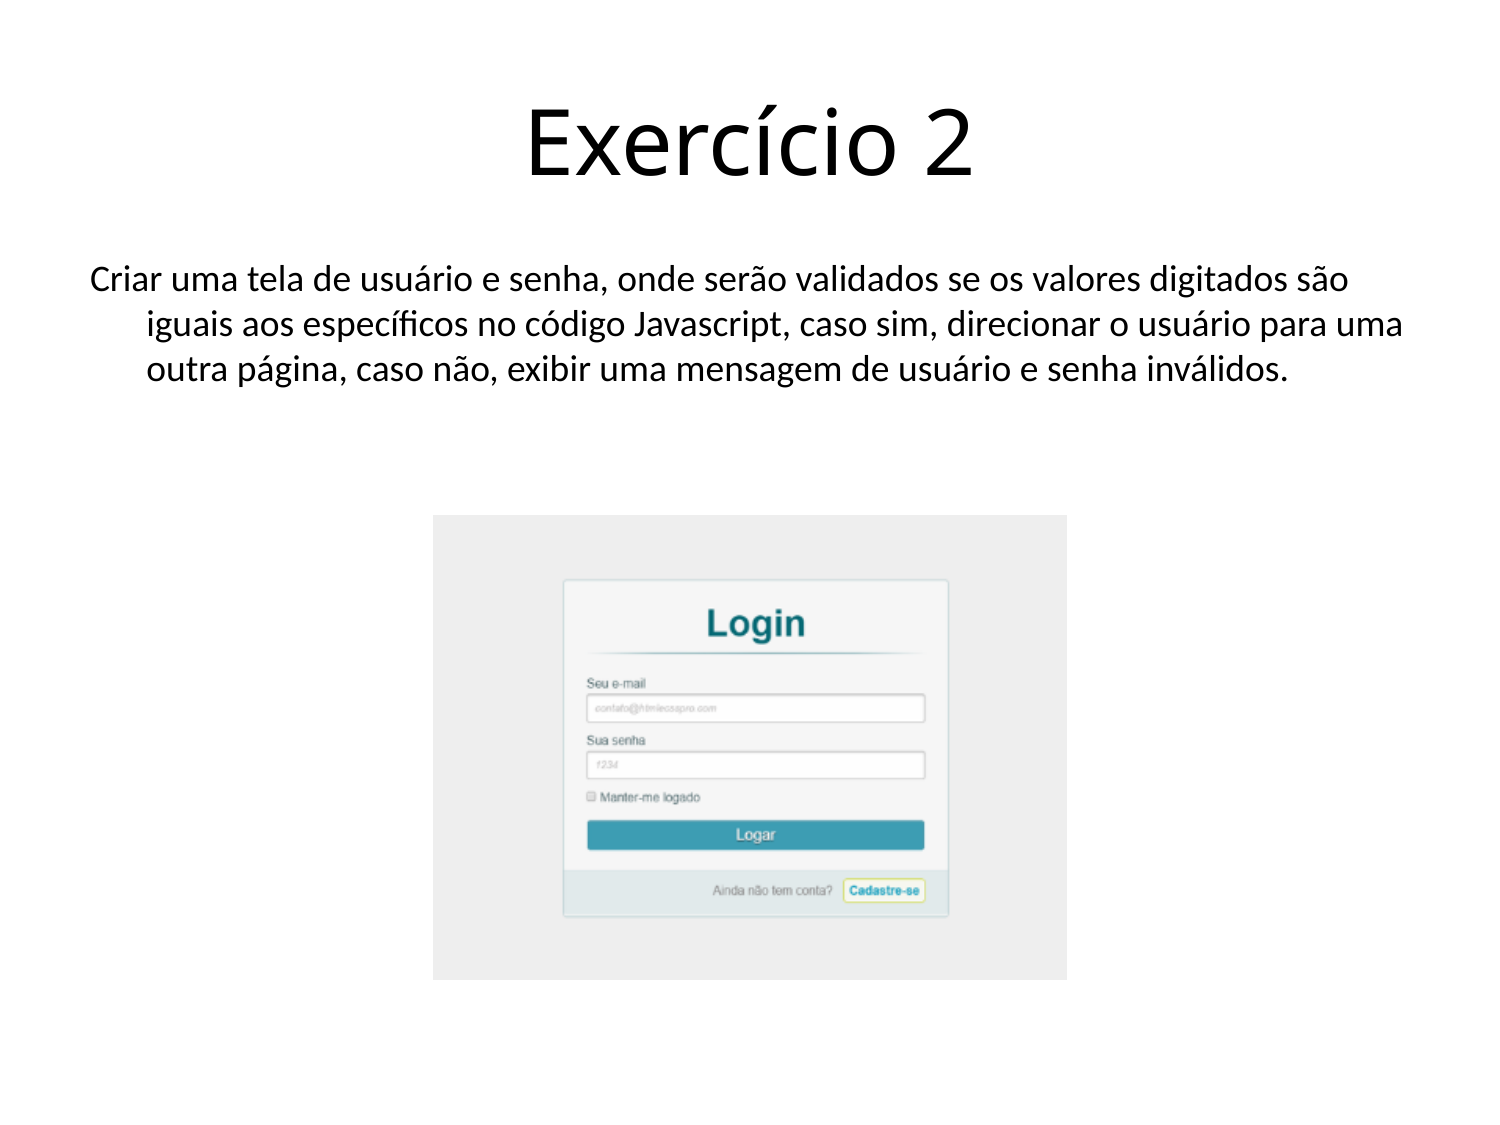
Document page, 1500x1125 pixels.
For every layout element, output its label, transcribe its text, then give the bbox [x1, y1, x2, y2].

title Exercício 2 [75, 45, 1425, 233]
picture [433, 515, 1067, 980]
list Criar uma tela de usuário e senha, onde serão validados se os valores digitados são iguais aos específicos no código Javascript, caso sim, direcionar o usuário para uma outra página, caso não, exibir uma mensagem de usuário e senha inválidos. [75, 246, 1442, 1067]
